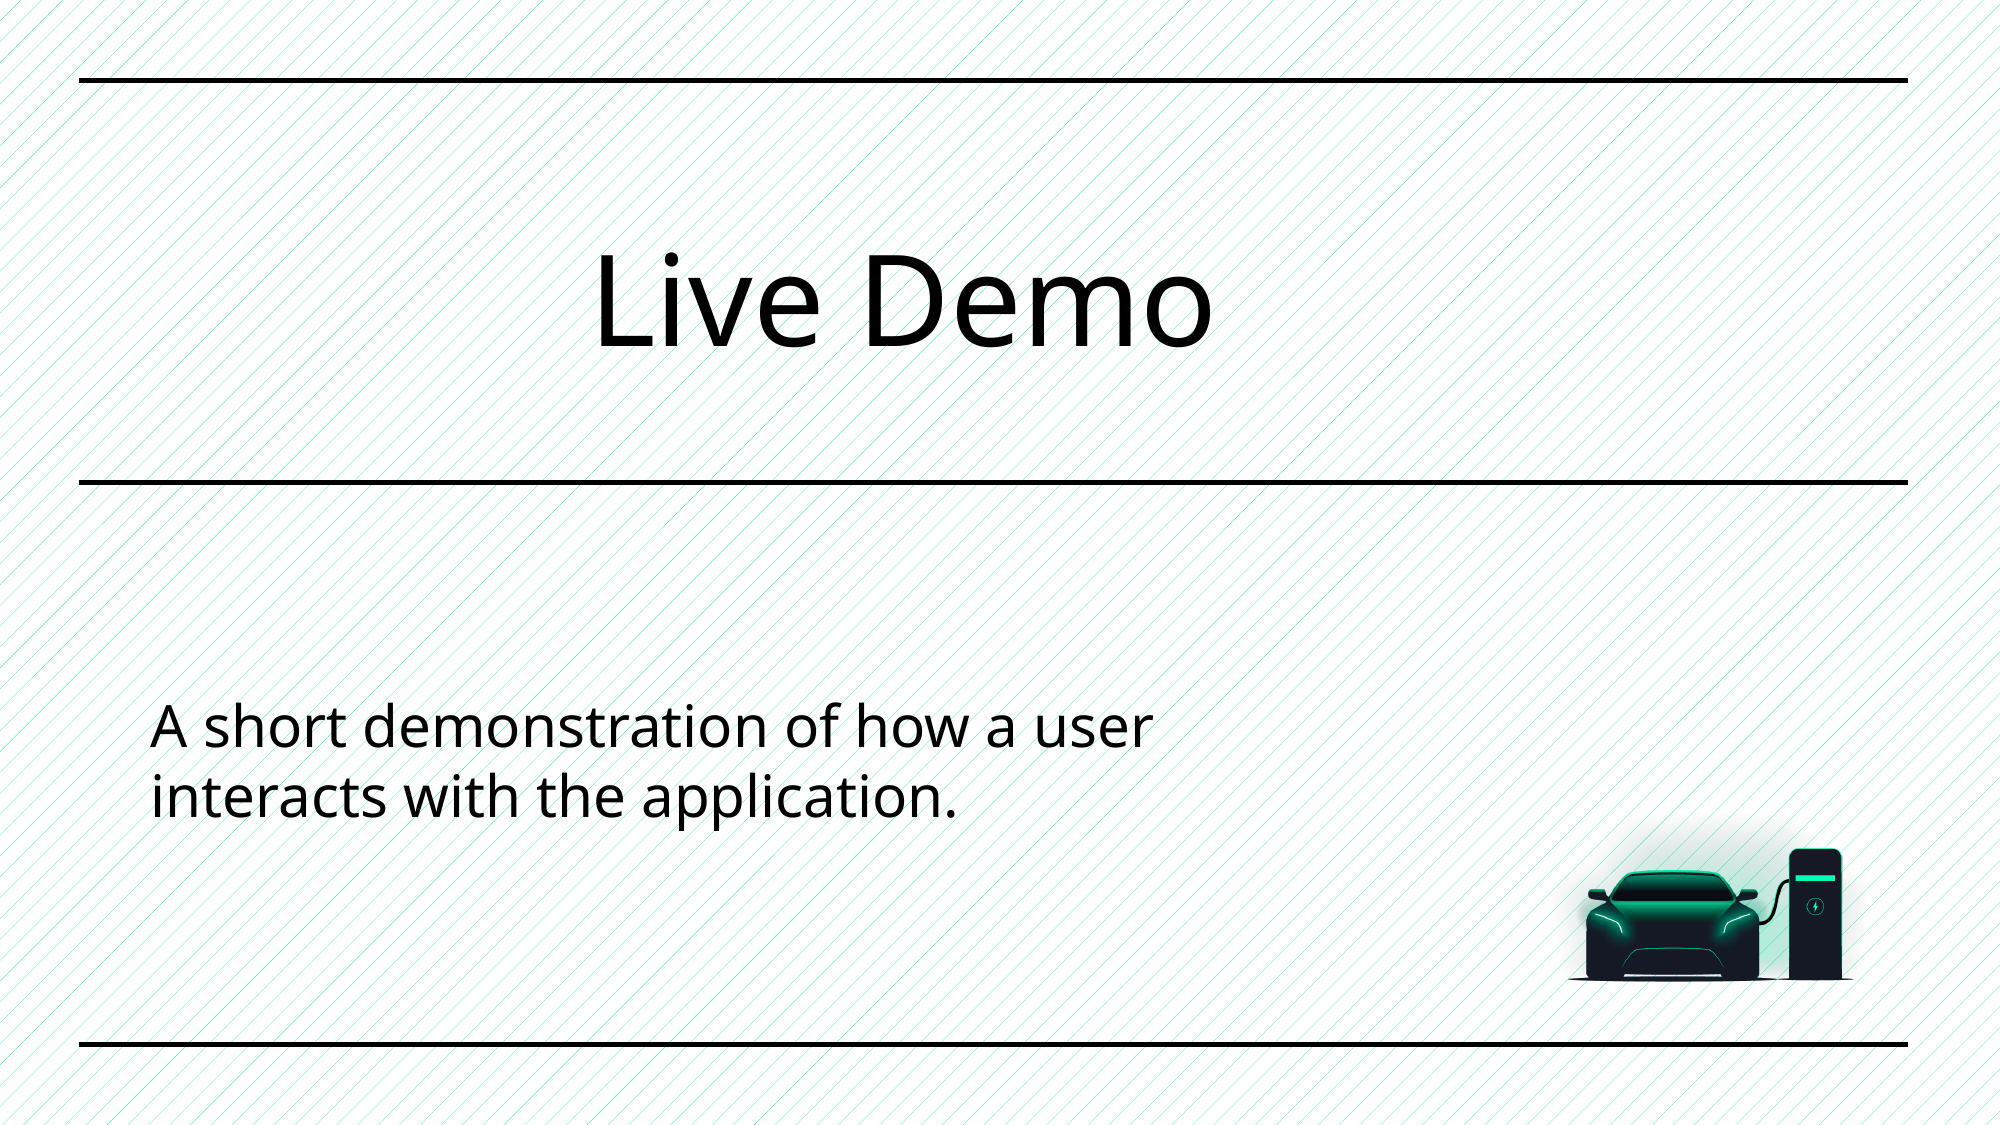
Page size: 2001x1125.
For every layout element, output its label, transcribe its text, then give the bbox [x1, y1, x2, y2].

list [1552, 804, 1865, 999]
text_box [0, 0, 2000, 1125]
text_box A short demonstration of how a user interacts with the application. [135, 614, 1400, 905]
title Live Demo [79, 160, 1729, 451]
